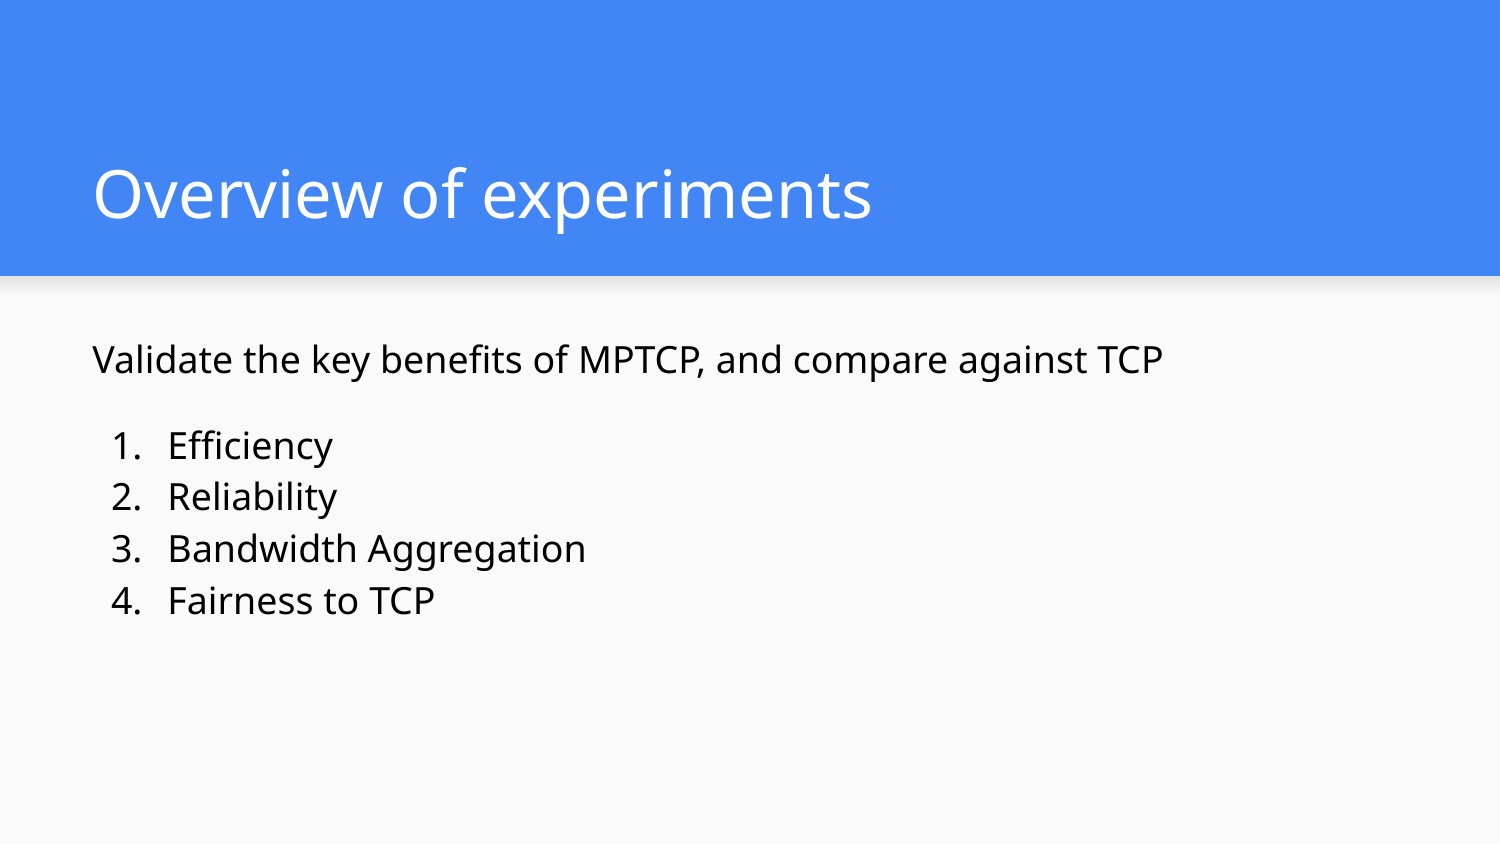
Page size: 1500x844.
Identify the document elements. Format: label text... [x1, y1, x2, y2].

title Overview of experiments [77, 121, 1427, 248]
list Validate the key benefits of MPTCP, and compare against TCP Efficiency Reliability Bandwidth Aggregation Fairness to TCP [77, 314, 1427, 760]
